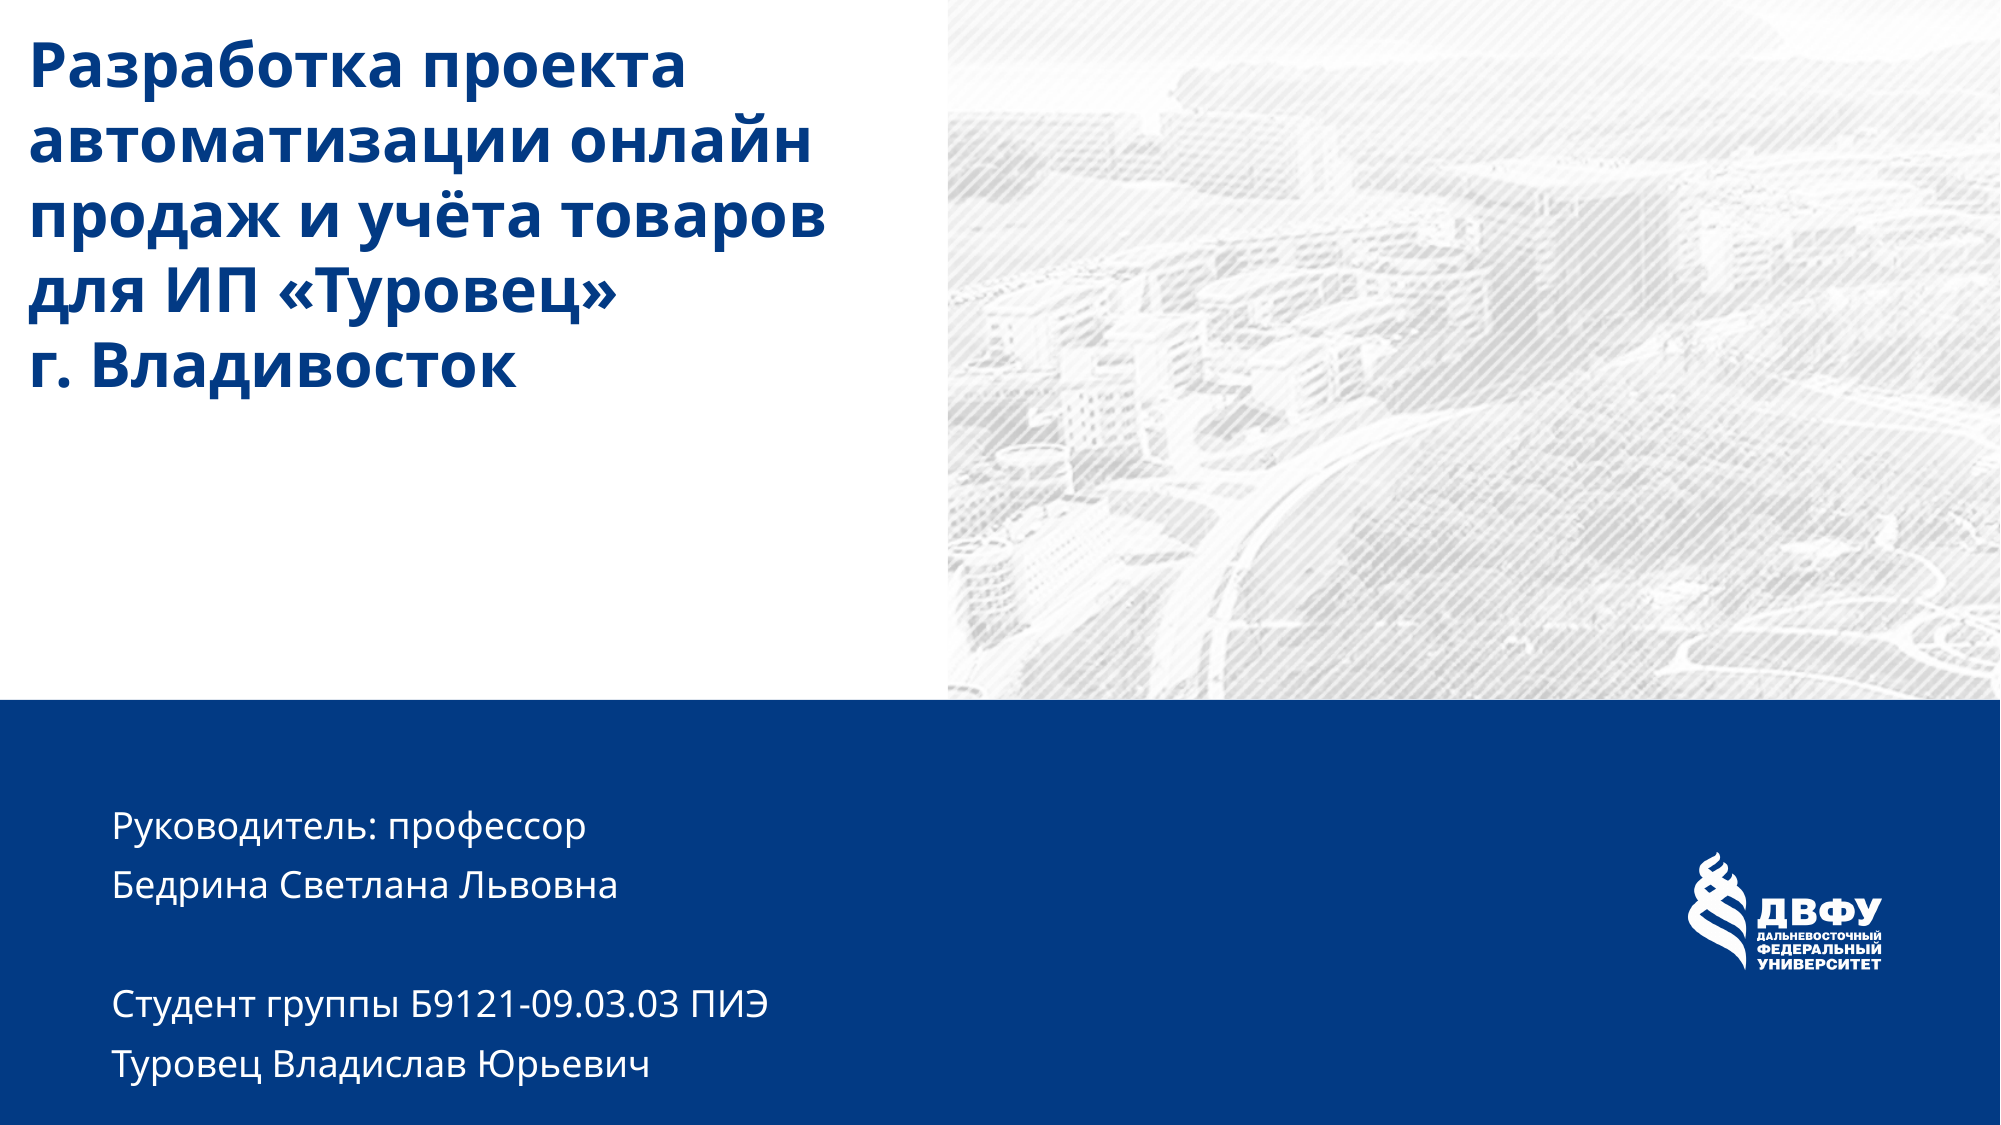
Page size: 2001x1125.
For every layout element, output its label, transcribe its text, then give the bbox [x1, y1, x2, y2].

picture [1687, 852, 1882, 973]
text_box Разработка проекта автоматизации онлайн продаж и учёта товаров для ИП «Туровец» г. Владивосток [13, 17, 947, 407]
picture [947, 0, 2000, 700]
text_box [0, 699, 2000, 1125]
text_box Студент группы Б9121-09.03.03 ПИЭ [96, 972, 844, 1033]
text_box Руководитель: профессор [96, 794, 844, 855]
text_box Туровец Владислав Юрьевич [96, 1033, 716, 1093]
text_box Бедрина Светлана Львовна [96, 855, 716, 914]
